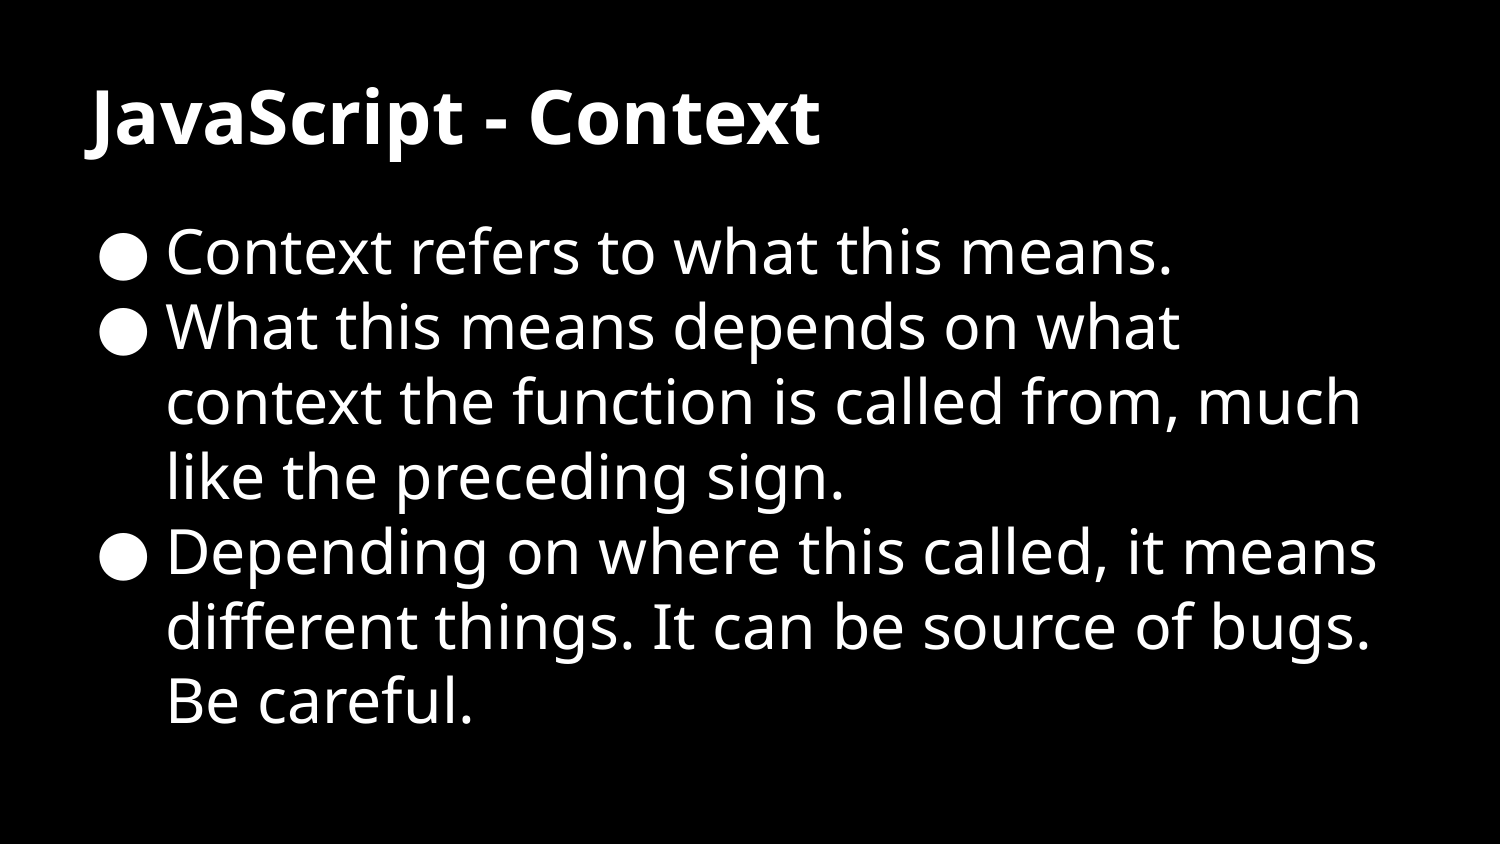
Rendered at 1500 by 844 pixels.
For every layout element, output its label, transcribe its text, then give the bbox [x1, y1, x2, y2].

title JavaScript - Context [75, 33, 1425, 175]
list Context refers to what this means. What this means depends on what context the function is called from, much like the preceding sign. Depending on where this called, it means different things. It can be source of bugs. Be careful. [75, 196, 1425, 808]
